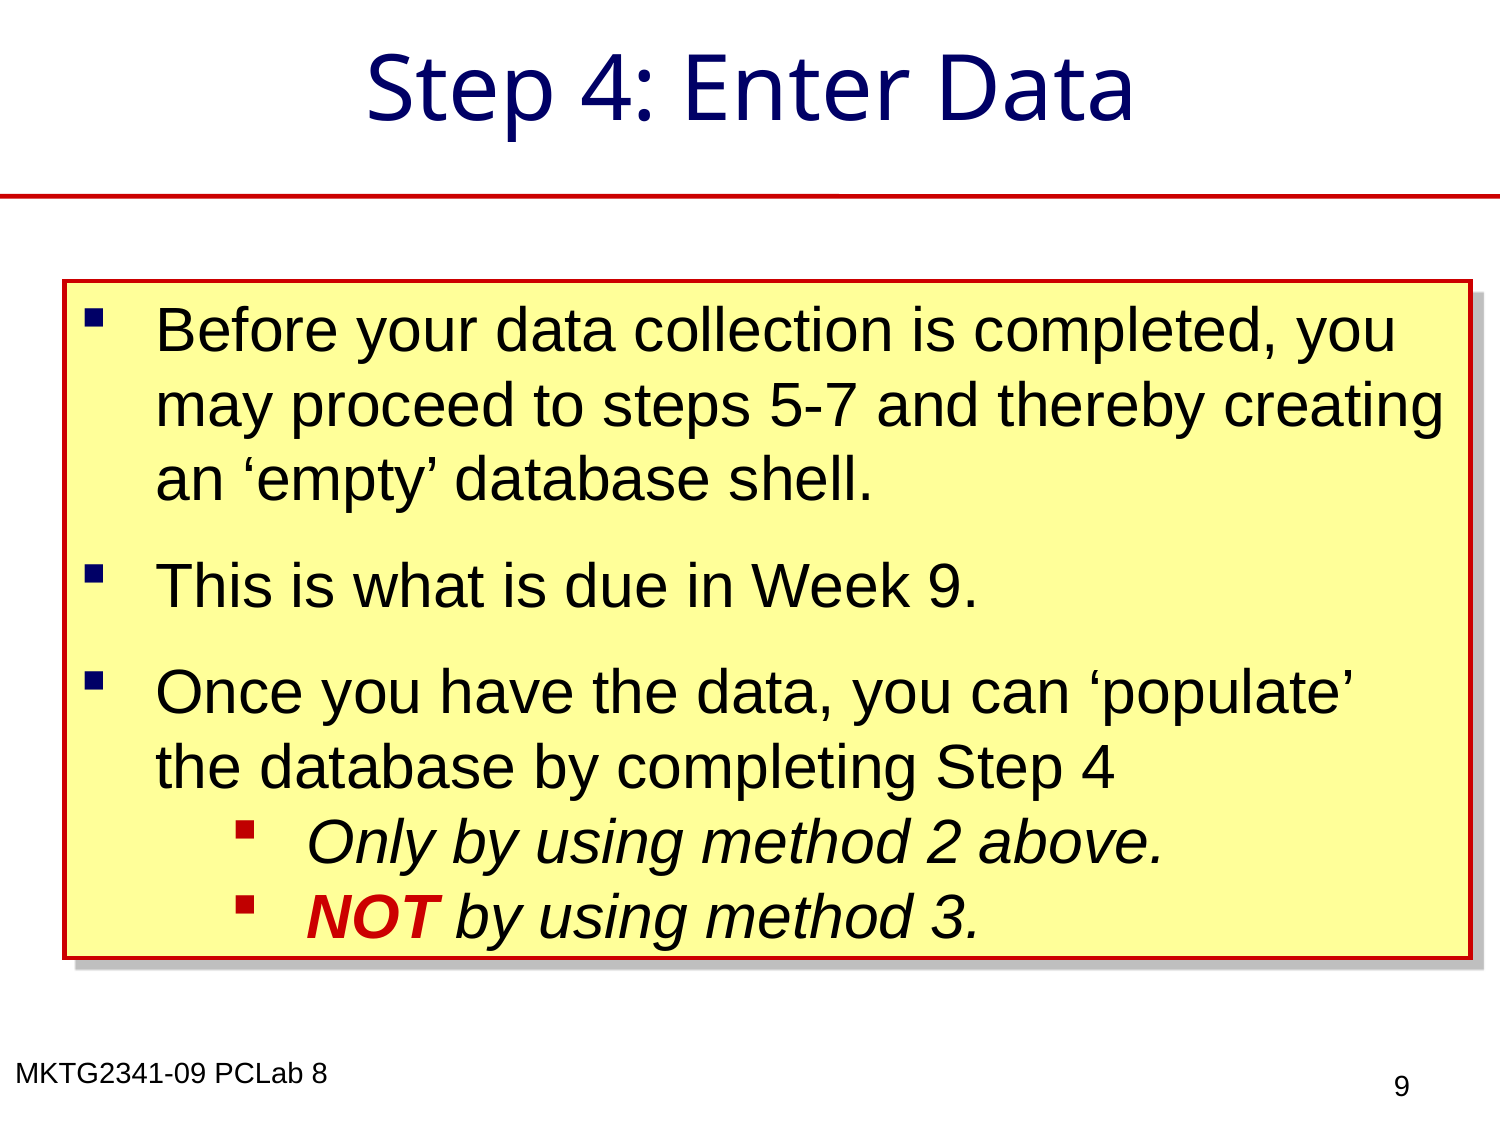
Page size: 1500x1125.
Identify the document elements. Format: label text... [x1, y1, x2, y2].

title Step 4: Enter Data [76, 0, 1428, 188]
slide_number MKTG2341-09 PCLab 8 [0, 1046, 380, 1125]
text_box Before your data collection is completed, you may proceed to steps 5-7 and thereby creating an ‘empty’ database shell. This is what is due in Week 9. Once you have the data, you can ‘populate’ the database by completing Step 4 Only by using method 2 above. NOT by using method 3. [64, 281, 1471, 958]
slide_number 9 [1074, 1024, 1426, 1103]
